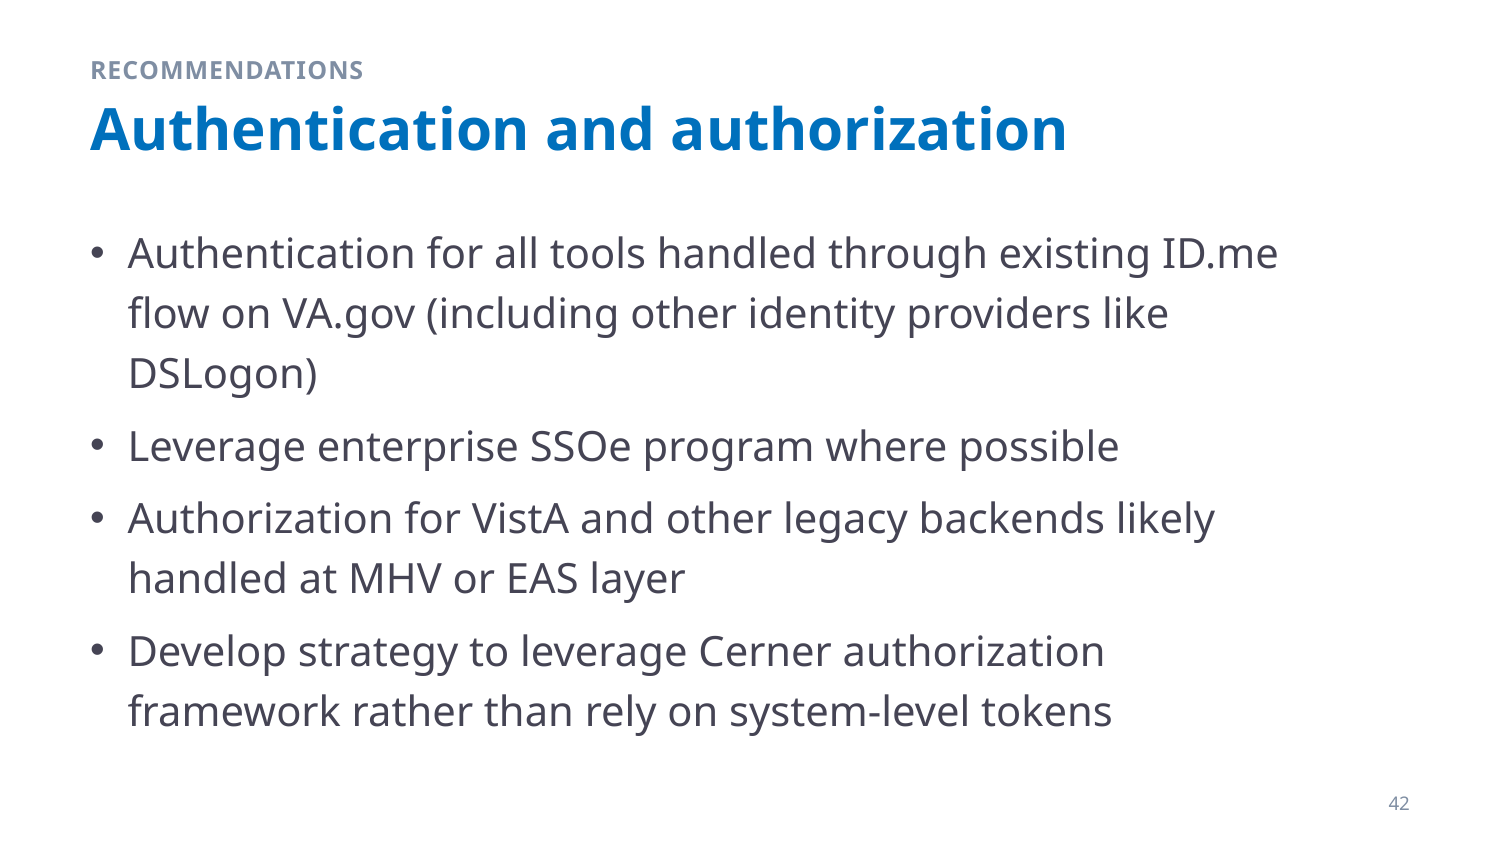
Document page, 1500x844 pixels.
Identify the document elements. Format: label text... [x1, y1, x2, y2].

title Authentication and authorization [75, 85, 1313, 188]
slide_number 42 [1312, 782, 1425, 827]
list Authentication for all tools handled through existing ID.me flow on VA.gov (including other identity providers like DSLogon) Leverage enterprise SSOe program where possible Authorization for VistA and other legacy backends likely handled at MHV or EAS layer Develop strategy to leverage Cerner authorization framework rather than rely on system-level tokens [75, 209, 1313, 760]
list Recommendations [75, 40, 1313, 85]
